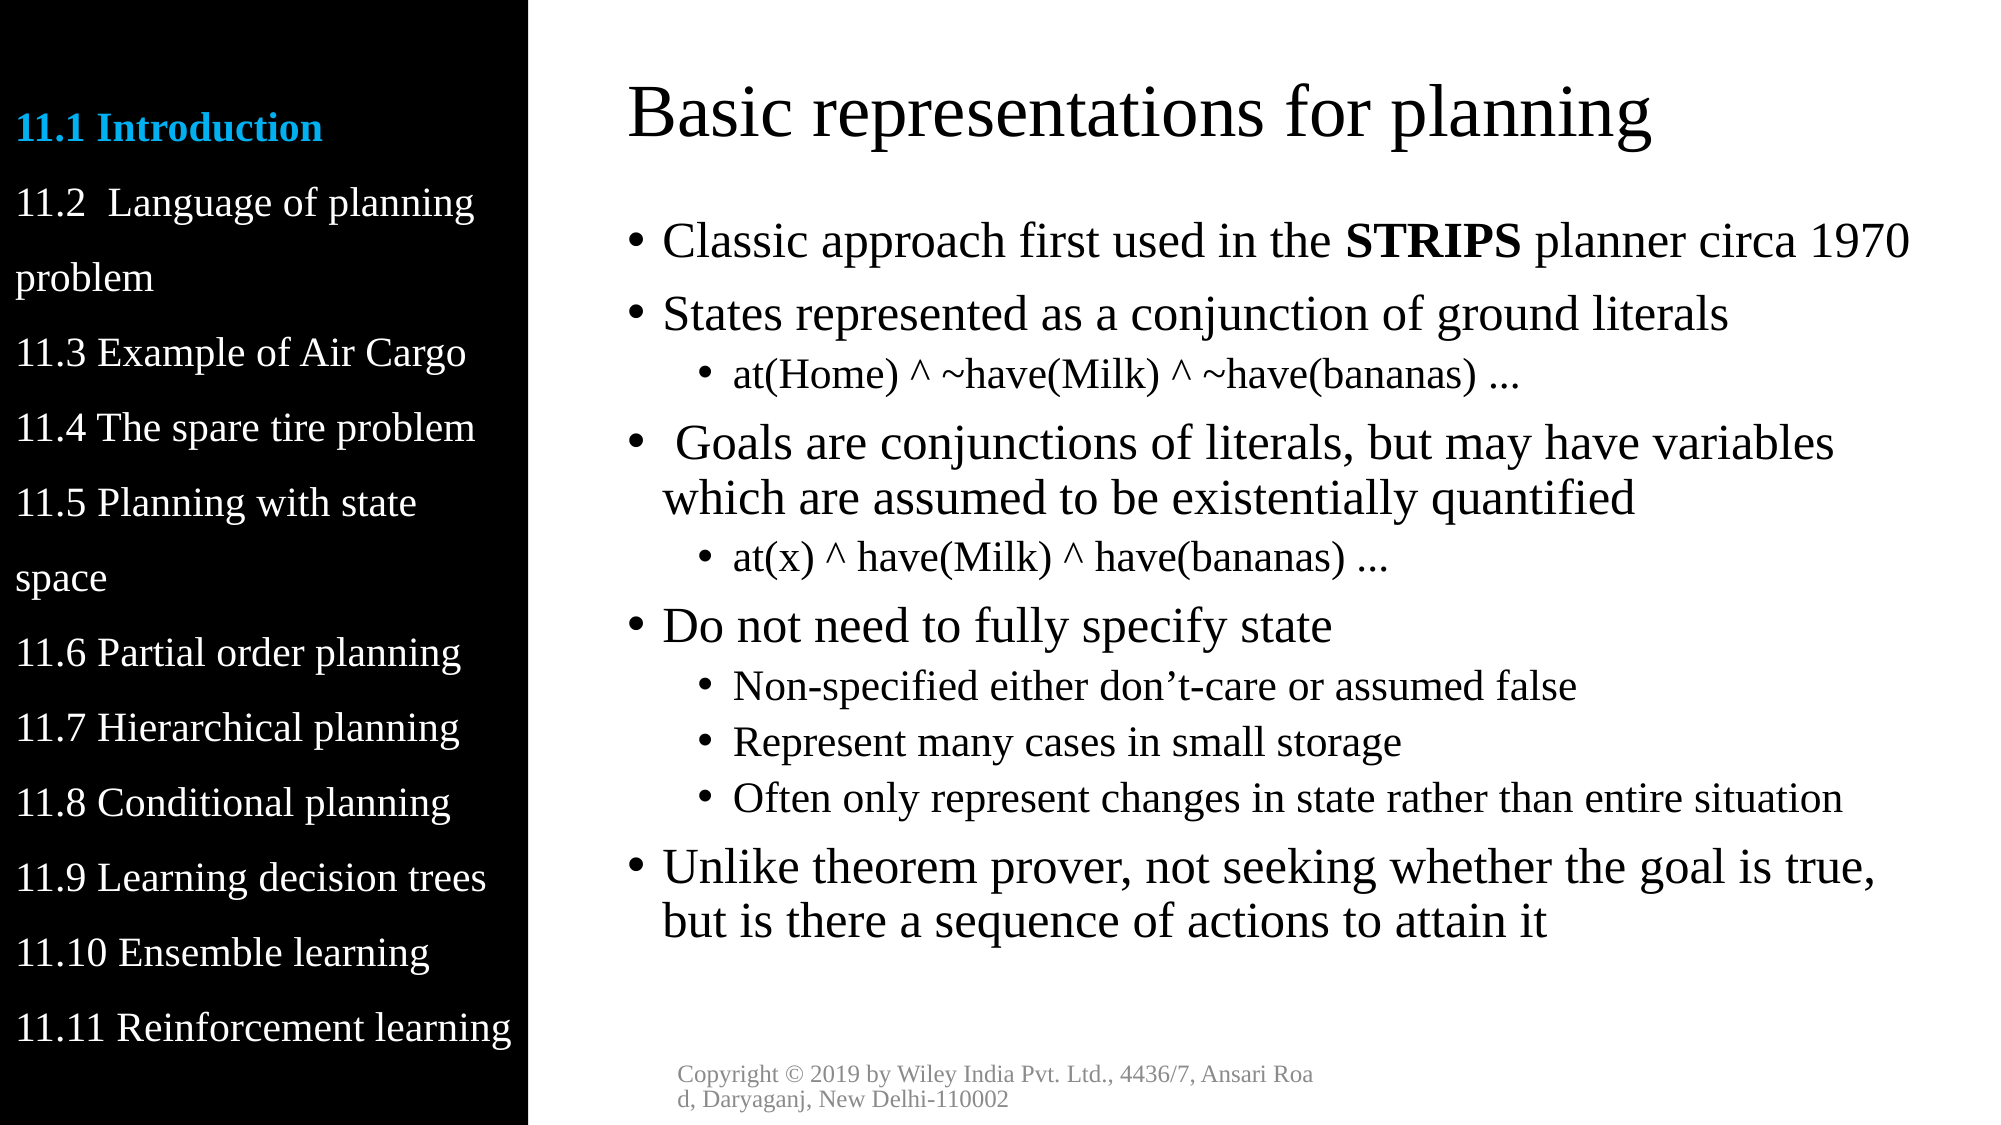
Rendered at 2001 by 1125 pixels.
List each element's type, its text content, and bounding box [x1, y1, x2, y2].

list Classic approach first used in the STRIPS planner circa 1970 States represented as a conjunction of ground literals at(Home) ^ ~have(Milk) ^ ~have(bananas) ... Goals are conjunctions of literals, but may have variables which are assumed to be existentially quantified at(x) ^ have(Milk) ^ have(bananas) ... Do not need to fully specify state Non-specified either don’t-care or assumed false Represent many cases in small storage Often only represent changes in state rather than entire situation Unlike theorem prover, not seeking whether the goal is true, but is there a sequence of actions to attain it [612, 206, 1938, 1007]
footer Copyright © 2019 by Wiley India Pvt. Ltd., 4436/7, Ansari Road, Daryaganj, New Delhi-110002 [662, 1042, 1338, 1103]
title Basic representations for planning [612, 53, 1799, 171]
text_box 11.1 Introduction 11.2 Language of planning problem 11.3 Example of Air Cargo 11.4 The spare tire problem 11.5 Planning with state space 11.6 Partial order planning 11.7 Hierarchical planning 11.8 Conditional planning 11.9 Learning decision trees 11.10 Ensemble learning 11.11 Reinforcement learning [0, 0, 529, 1125]
